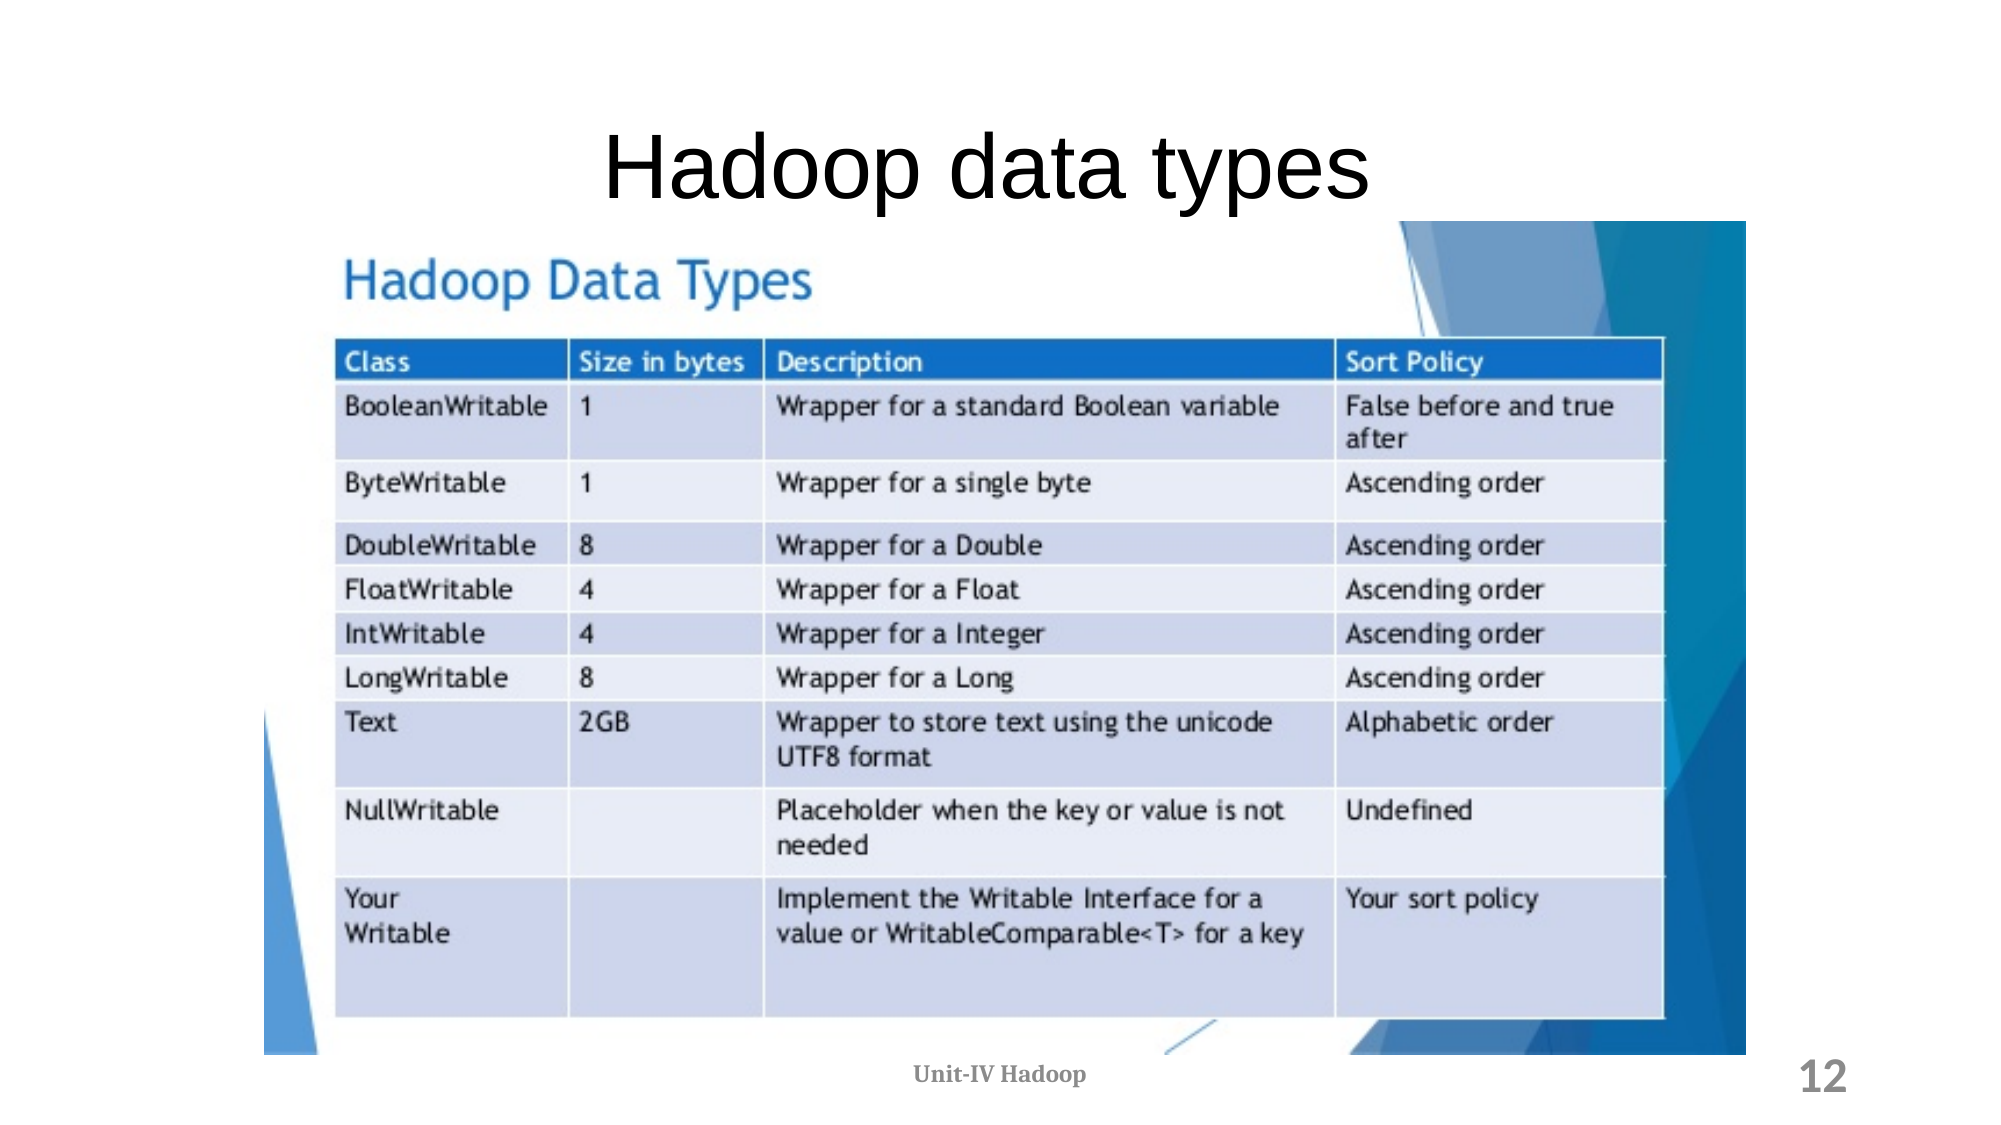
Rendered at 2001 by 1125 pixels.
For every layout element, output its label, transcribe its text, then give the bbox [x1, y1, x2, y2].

footer Unit-IV Hadoop [662, 1055, 1338, 1103]
picture [264, 221, 1746, 1055]
slide_number 12 [1412, 1042, 1863, 1103]
title Hadoop data types [137, 59, 1863, 278]
